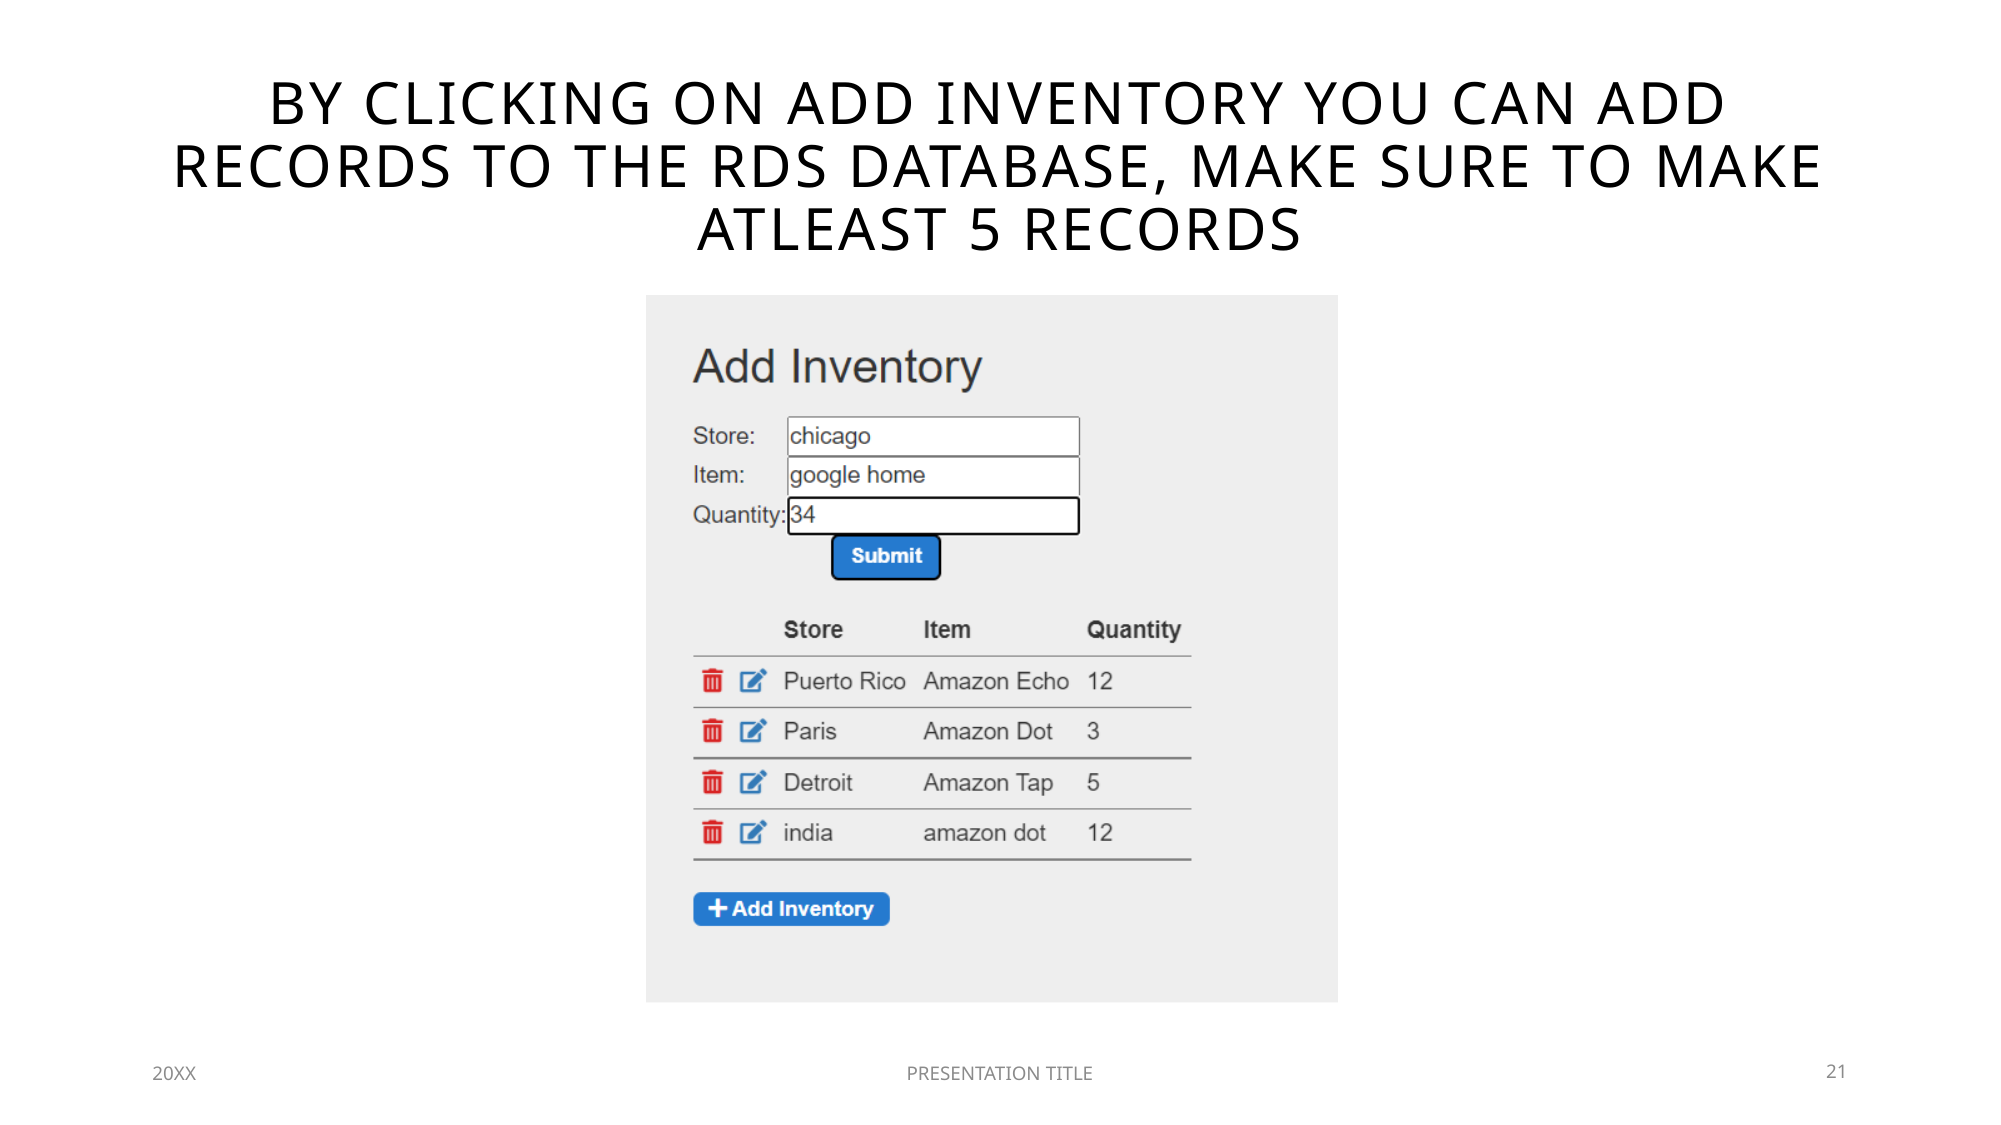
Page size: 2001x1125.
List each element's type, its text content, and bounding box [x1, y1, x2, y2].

slide_number 20XX [137, 1042, 588, 1103]
title By clicking on add inventory you can add records to the RDS database, make sure to make atleast 5 records [137, 59, 1863, 278]
slide_number 21 [1412, 1042, 1863, 1103]
picture [646, 295, 1338, 1025]
footer PRESENTATION TITLE [662, 1042, 1338, 1103]
